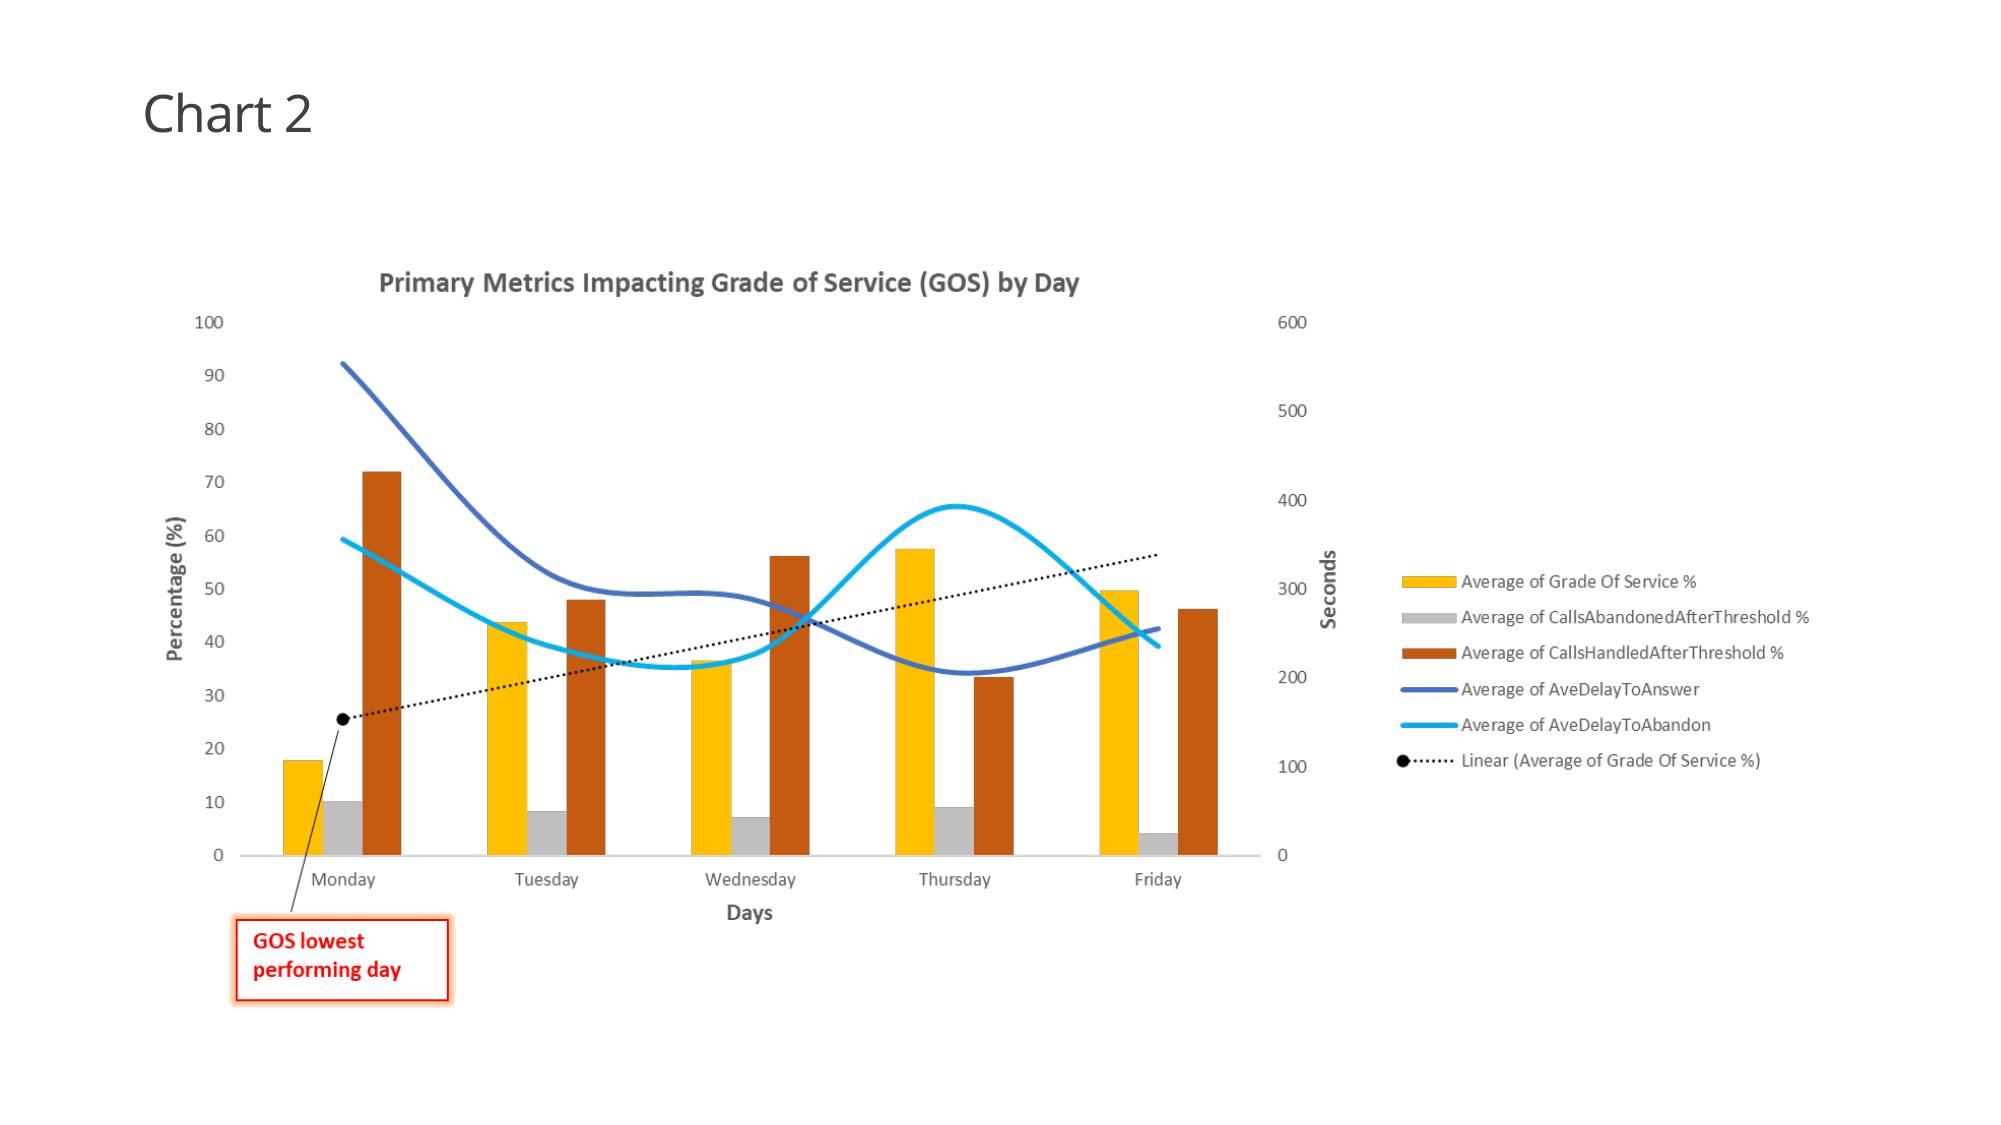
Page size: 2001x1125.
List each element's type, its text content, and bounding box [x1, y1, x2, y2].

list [126, 245, 1831, 1043]
title Chart 2 [127, 52, 357, 152]
